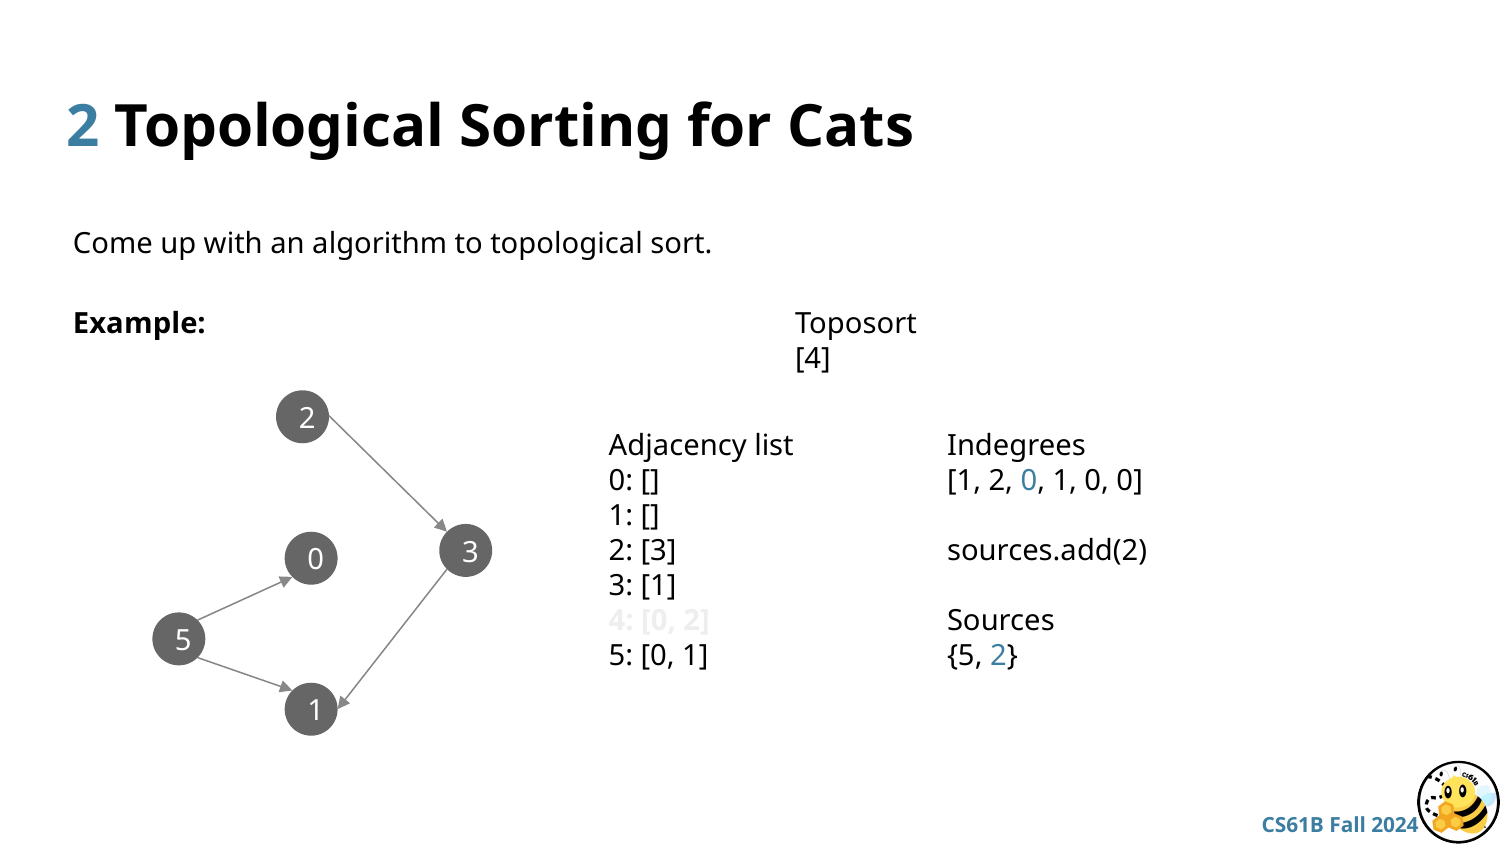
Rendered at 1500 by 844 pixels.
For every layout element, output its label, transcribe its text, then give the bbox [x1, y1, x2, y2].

text_box Indegrees [1, 2, 0, 1, 0, 0] sources.add(2) Sources {5, 2} [932, 411, 1269, 687]
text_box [337, 568, 448, 710]
text_box Adjacency list 0: [] 1: [] 2: [3] 3: [1] 4: [0, 2] 5: [0, 1] [593, 411, 831, 687]
picture [1417, 760, 1500, 844]
text_box 0 [284, 531, 338, 585]
text_box 2 [276, 390, 329, 444]
title 2 Topological Sorting for Cats [51, 72, 1449, 167]
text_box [197, 657, 293, 691]
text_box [328, 415, 448, 532]
text_box 5 [152, 612, 206, 666]
text_box Come up with an algorithm to topological sort. Example: [57, 203, 1403, 355]
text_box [197, 576, 293, 621]
text_box Toposort [4] [780, 355, 1017, 390]
text_box 1 [284, 682, 337, 736]
text_box 3 [439, 523, 493, 577]
